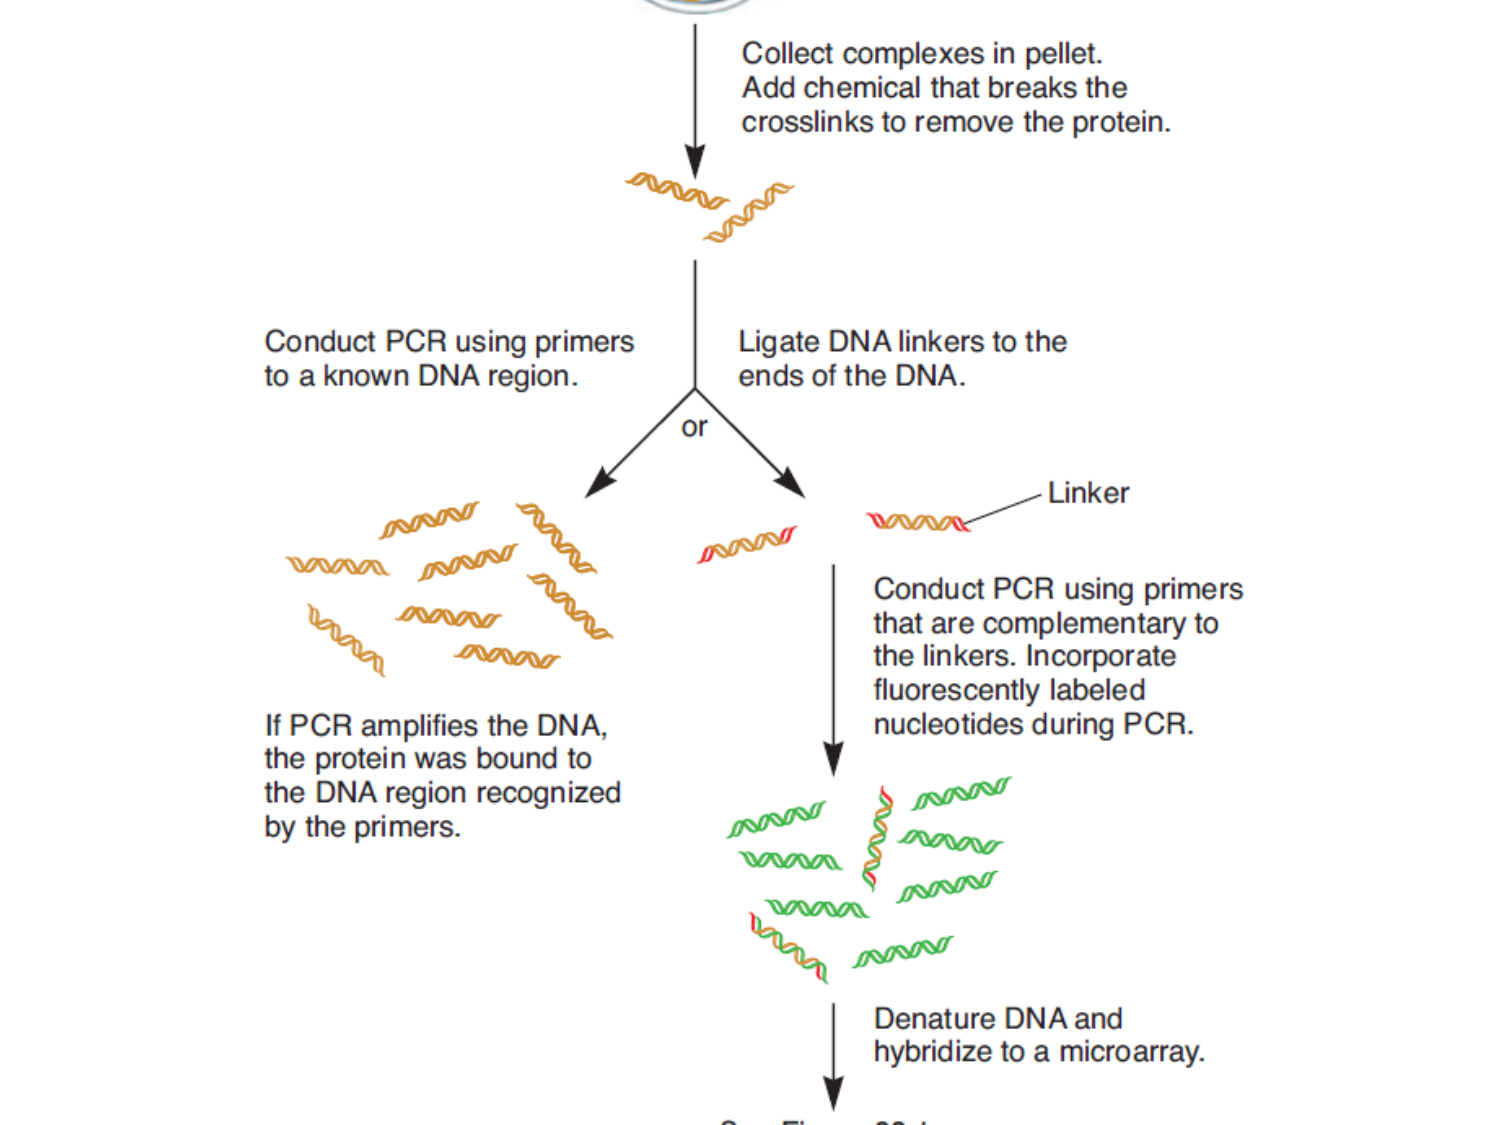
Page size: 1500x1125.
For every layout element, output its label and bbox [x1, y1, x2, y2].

picture [202, 0, 1343, 1125]
